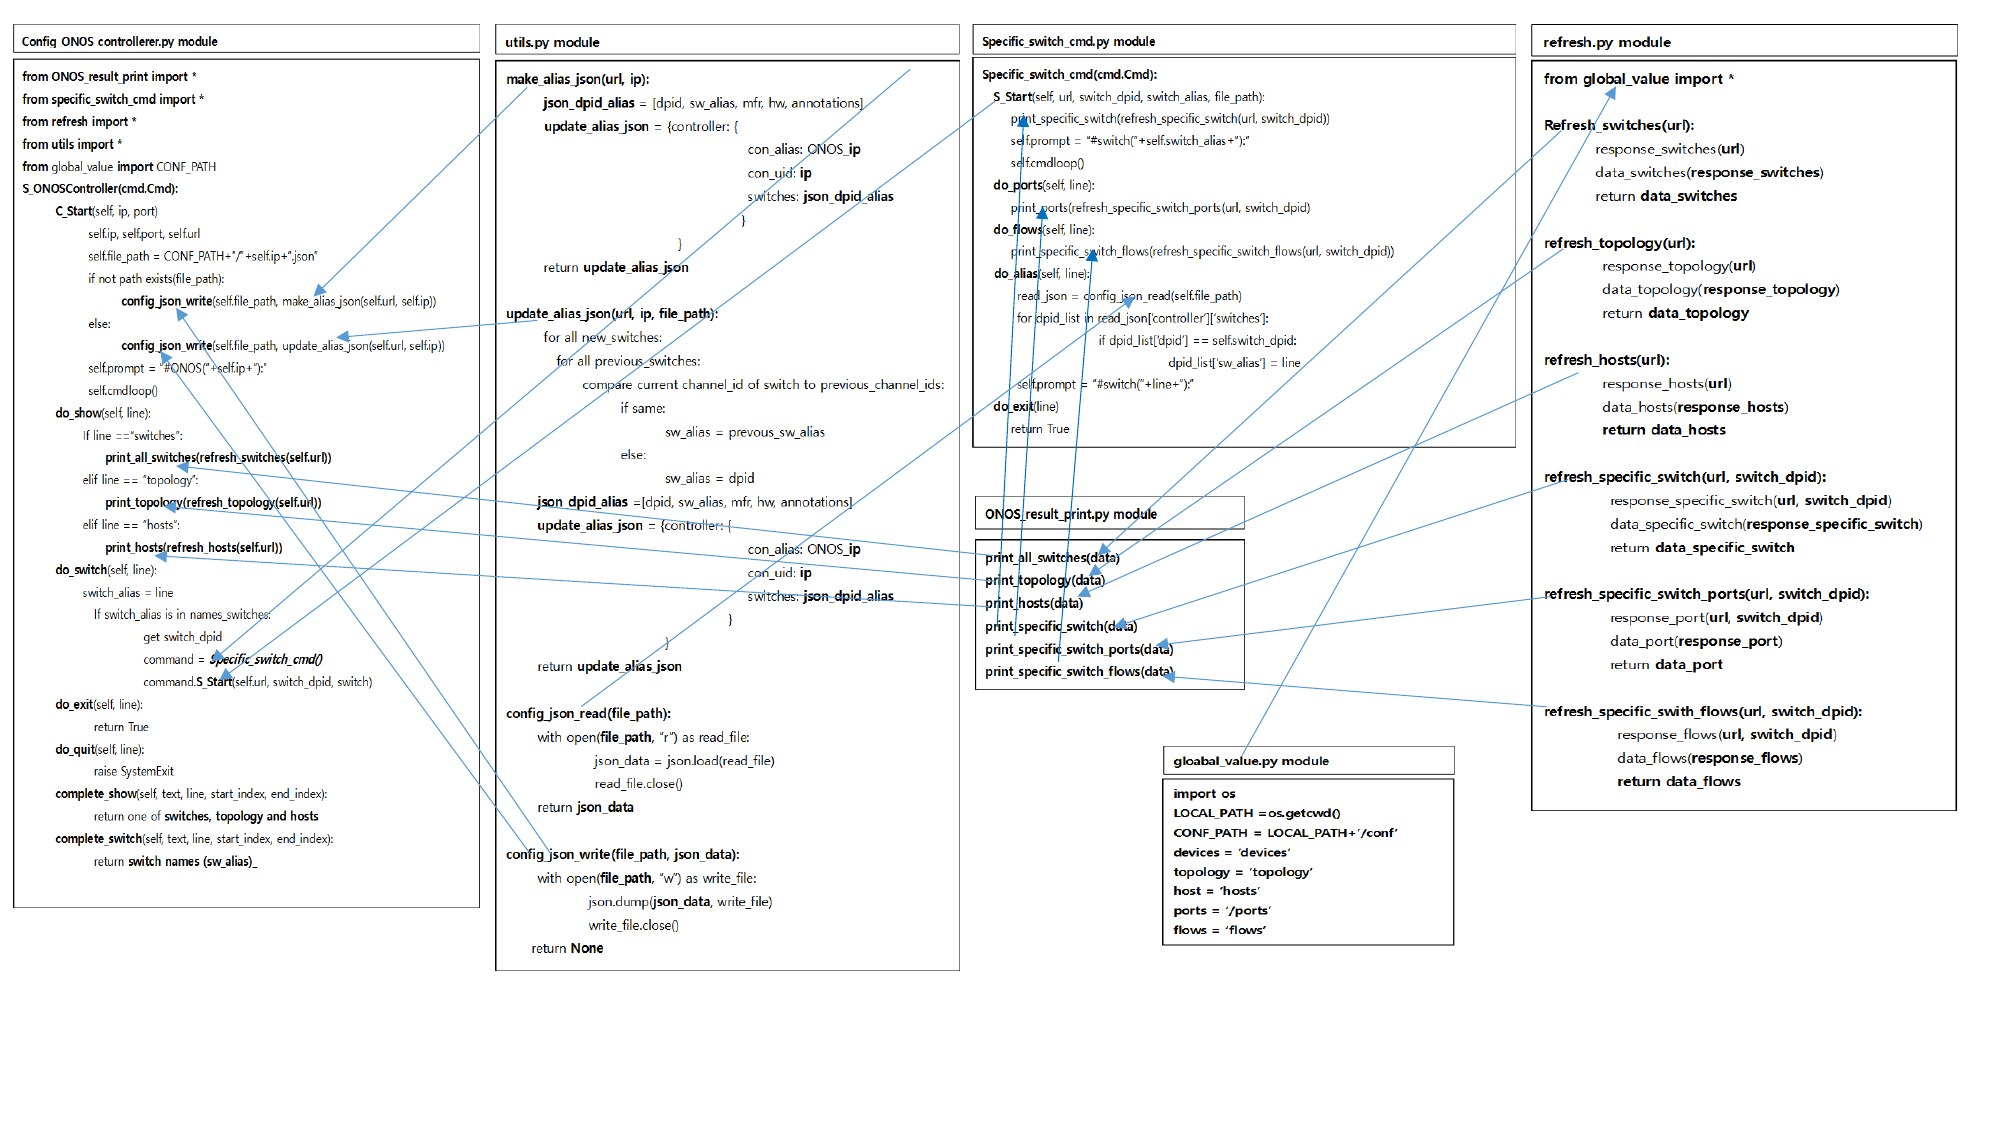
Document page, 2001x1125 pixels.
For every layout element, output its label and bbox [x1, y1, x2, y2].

picture [972, 24, 1516, 296]
text_box [1162, 676, 1241, 707]
text_box [531, 681, 551, 855]
text_box [1058, 248, 1093, 296]
text_box [997, 114, 1024, 296]
picture [1162, 746, 1455, 946]
text_box [1155, 596, 1241, 646]
text_box [219, 101, 996, 681]
text_box [1097, 130, 1241, 248]
text_box [163, 506, 211, 555]
text_box [1135, 372, 1241, 479]
text_box [581, 296, 1135, 707]
picture [1531, 24, 1958, 811]
picture [13, 24, 480, 908]
picture [495, 681, 960, 971]
text_box [1135, 479, 1241, 628]
text_box [211, 69, 911, 662]
text_box [1014, 206, 1043, 296]
text_box [160, 351, 211, 555]
text_box [176, 307, 211, 351]
picture [495, 24, 960, 101]
text_box [1241, 86, 1616, 756]
text_box [154, 555, 211, 607]
text_box [176, 465, 211, 506]
text_box [160, 607, 531, 855]
text_box [1093, 248, 1241, 372]
picture [1135, 628, 1241, 690]
